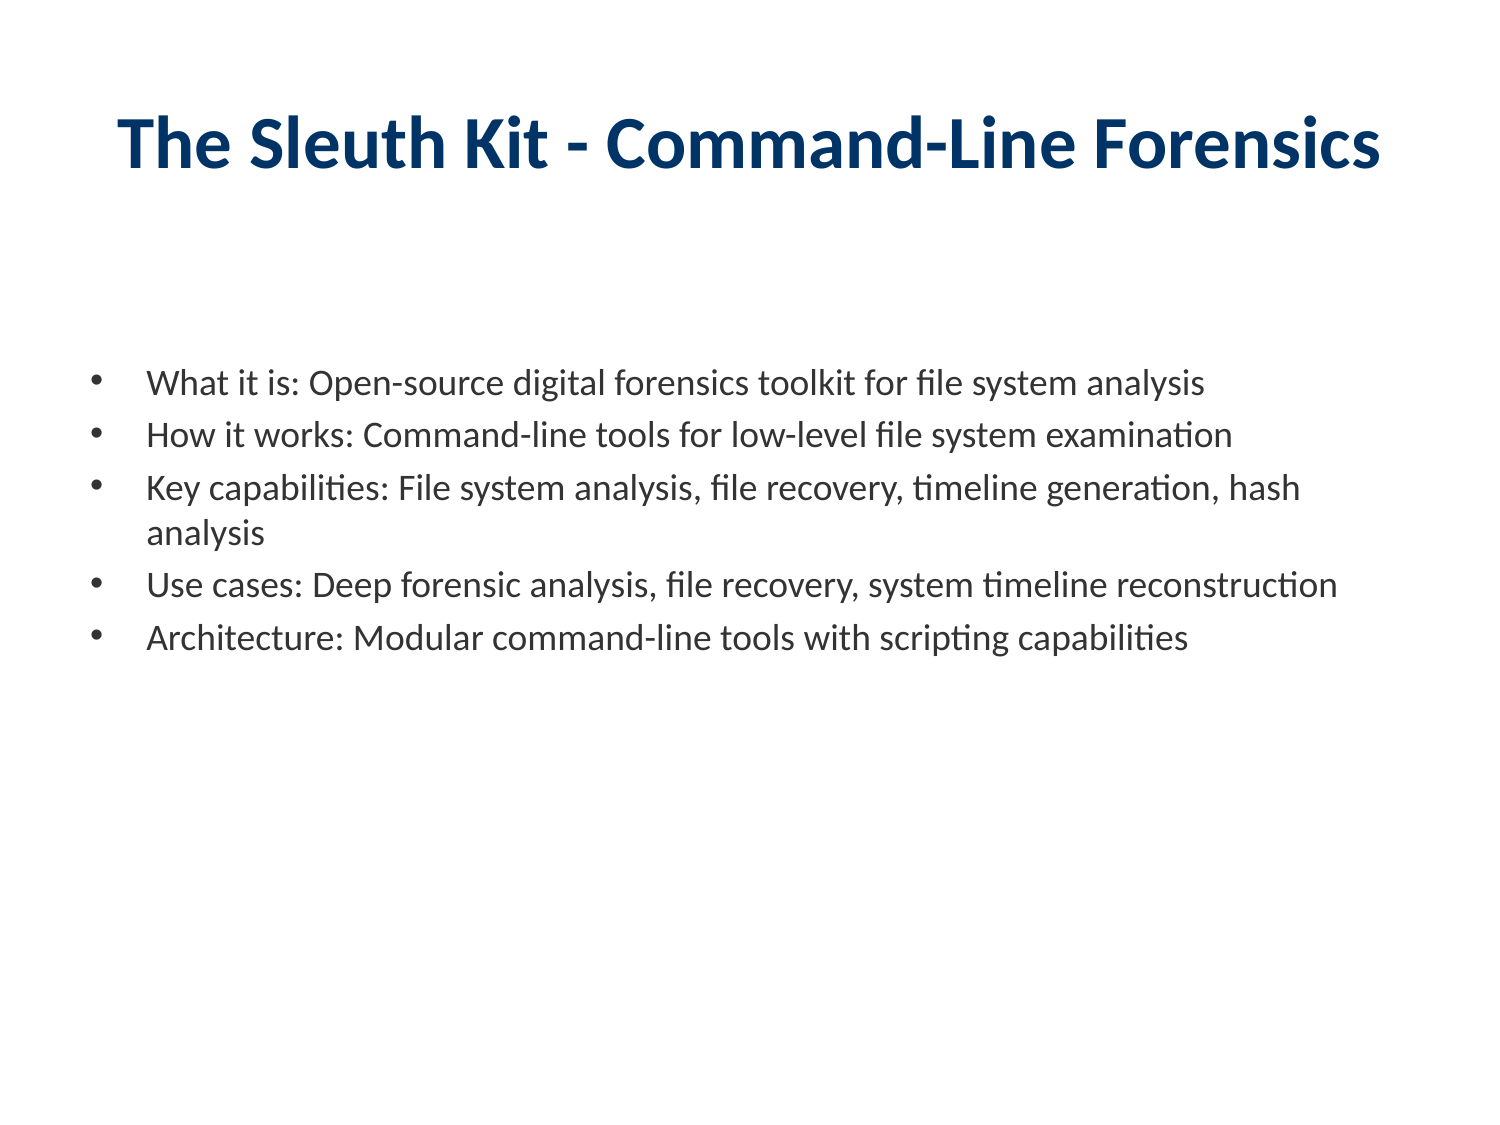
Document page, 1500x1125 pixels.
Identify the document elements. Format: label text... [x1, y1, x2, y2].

title The Sleuth Kit - Command-Line Forensics [75, 45, 1425, 233]
list What it is: Open-source digital forensics toolkit for file system analysis How it works: Command-line tools for low-level file system examination Key capabilities: File system analysis, file recovery, timeline generation, hash analysis Use cases: Deep forensic analysis, file recovery, system timeline reconstruction Architecture: Modular command-line tools with scripting capabilities [75, 262, 1425, 1005]
